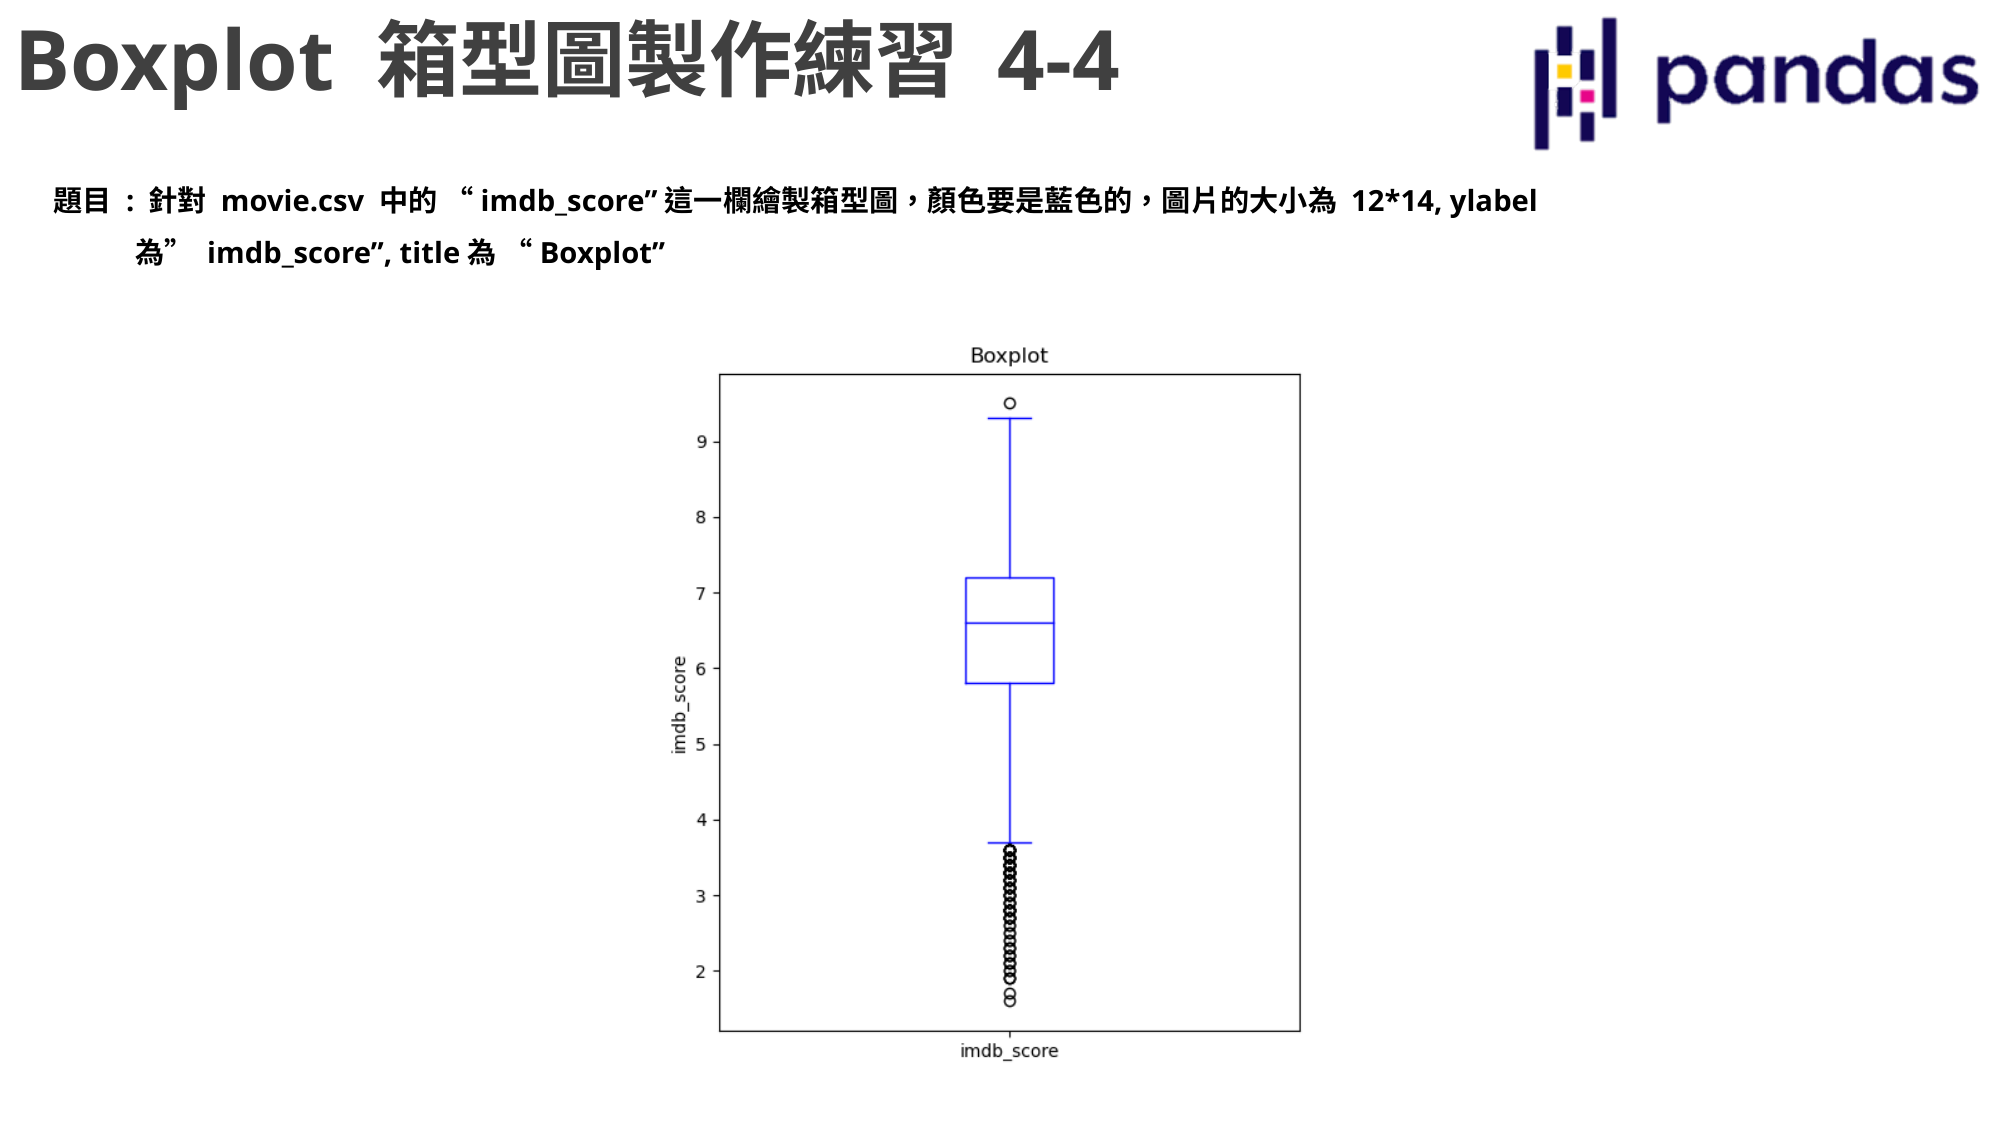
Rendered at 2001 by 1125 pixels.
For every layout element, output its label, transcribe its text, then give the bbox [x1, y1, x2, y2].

text_box 題目 : 針對 movie.csv 中的 “imdb_score”這一欄繪製箱型圖，顏色要是藍色的，圖片的大小為 12*14, ylabel 為” imdb_score”, title為 “Boxplot” [38, 156, 1940, 277]
text_box Boxplot 箱型圖製作練習 4-4 [0, 0, 1513, 115]
picture [625, 271, 1375, 1125]
picture [1513, 0, 2000, 183]
